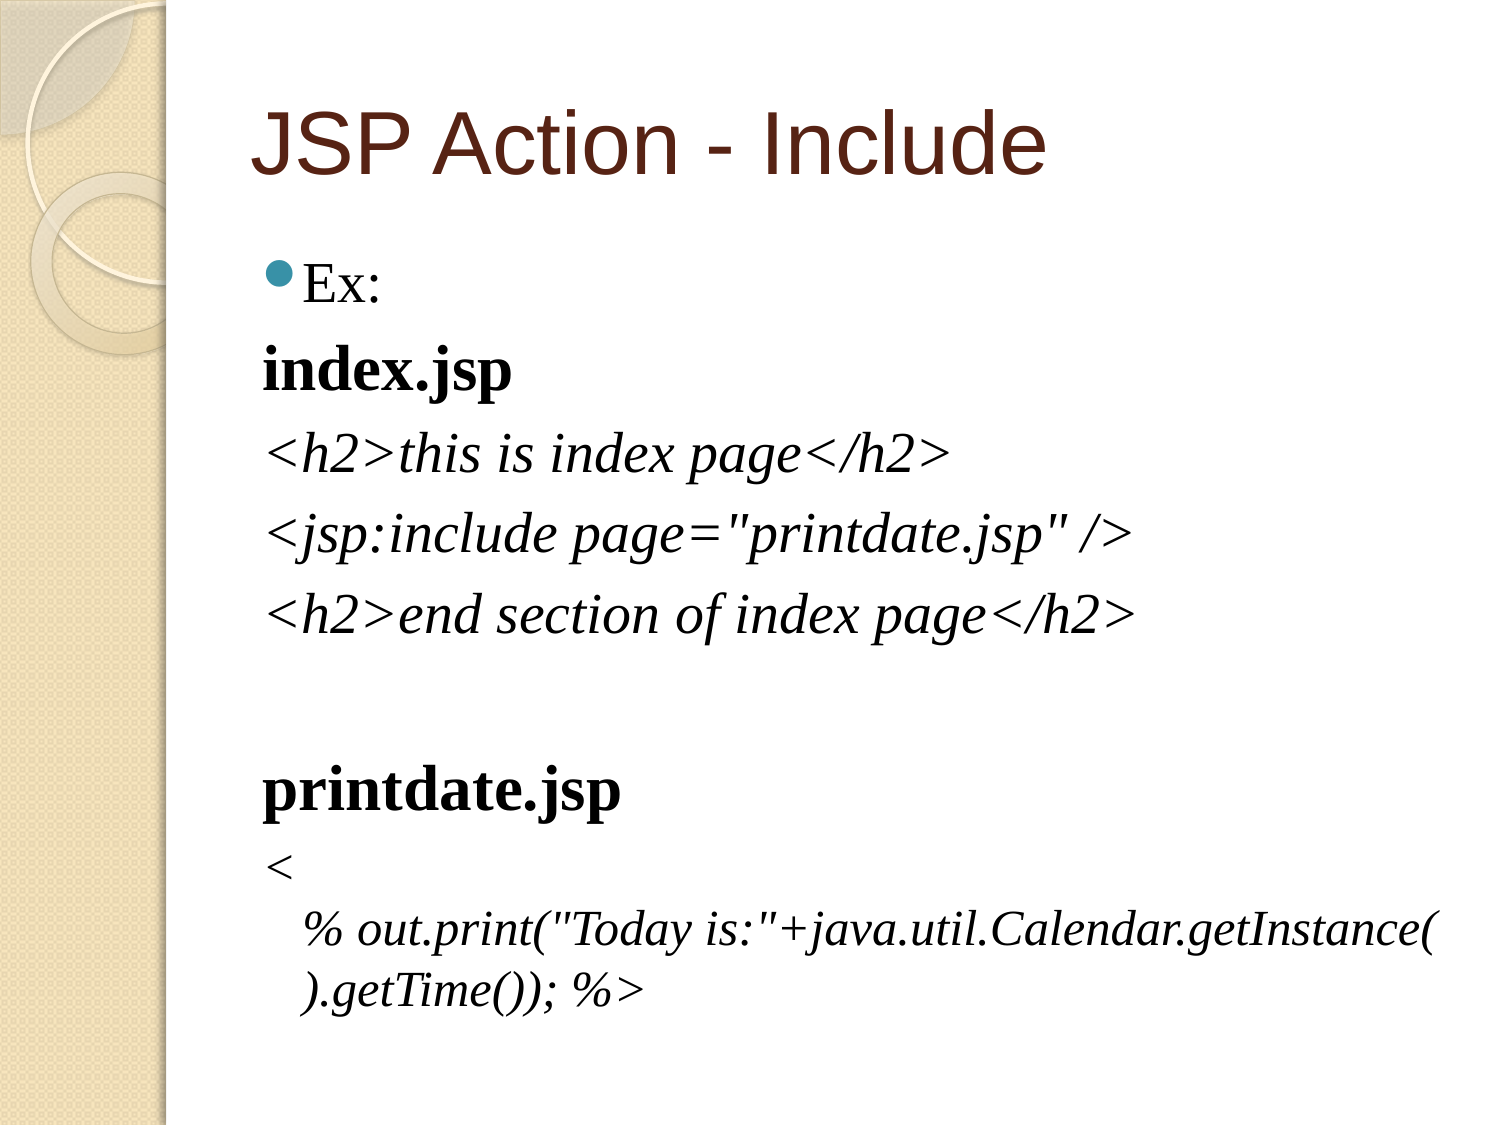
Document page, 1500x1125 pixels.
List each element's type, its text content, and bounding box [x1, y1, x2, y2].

list Ex: index.jsp <h2>this is index page</h2> <jsp:include page="printdate.jsp" /> <h2>end section of index page</h2> printdate.jsp <% out.print("Today is:"+java.util.Calendar.getInstance().getTime()); %> [235, 237, 1466, 1025]
title JSP Action - Include [235, 45, 1466, 233]
